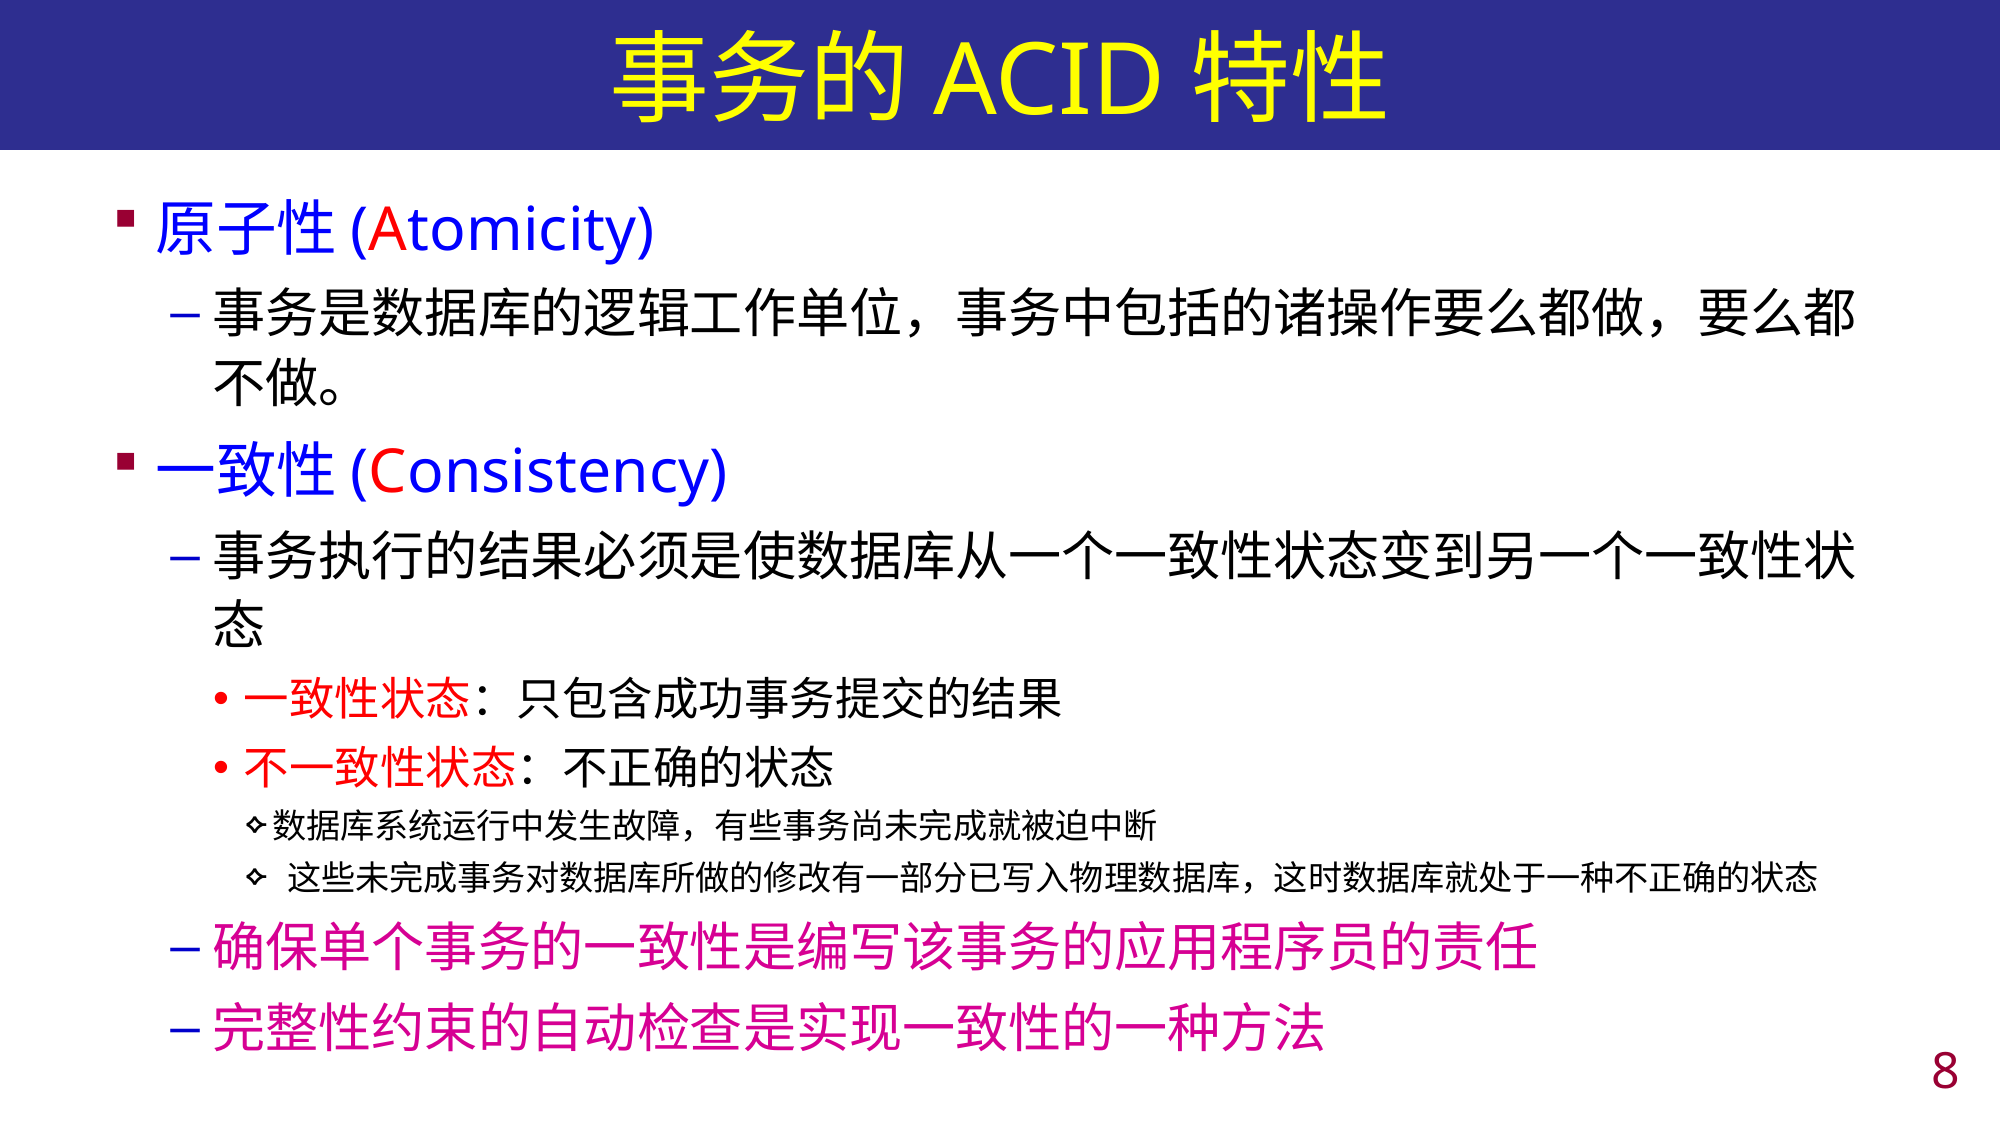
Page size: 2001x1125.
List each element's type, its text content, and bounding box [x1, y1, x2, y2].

list 原子性(Atomicity) 事务是数据库的逻辑工作单位，事务中包括的诸操作要么都做，要么都不做。 一致性(Consistency) 事务执行的结果必须是使数据库从一个一致性状态变到另一个一致性状态 一致性状态：只包含成功事务提交的结果 不一致性状态：不正确的状态 数据库系统运行中发生故障，有些事务尚未完成就被迫中断 这些未完成事务对数据库所做的修改有一部分已写入物理数据库，这时数据库就处于一种不正确的状态 确保单个事务的一致性是编写该事务的应用程序员的责任 完整性约束的自动检查是实现一致性的一种方法 [97, 174, 1904, 1073]
title 事务的ACID特性 [0, 0, 2000, 150]
slide_number 7 [1550, 1048, 1975, 1096]
